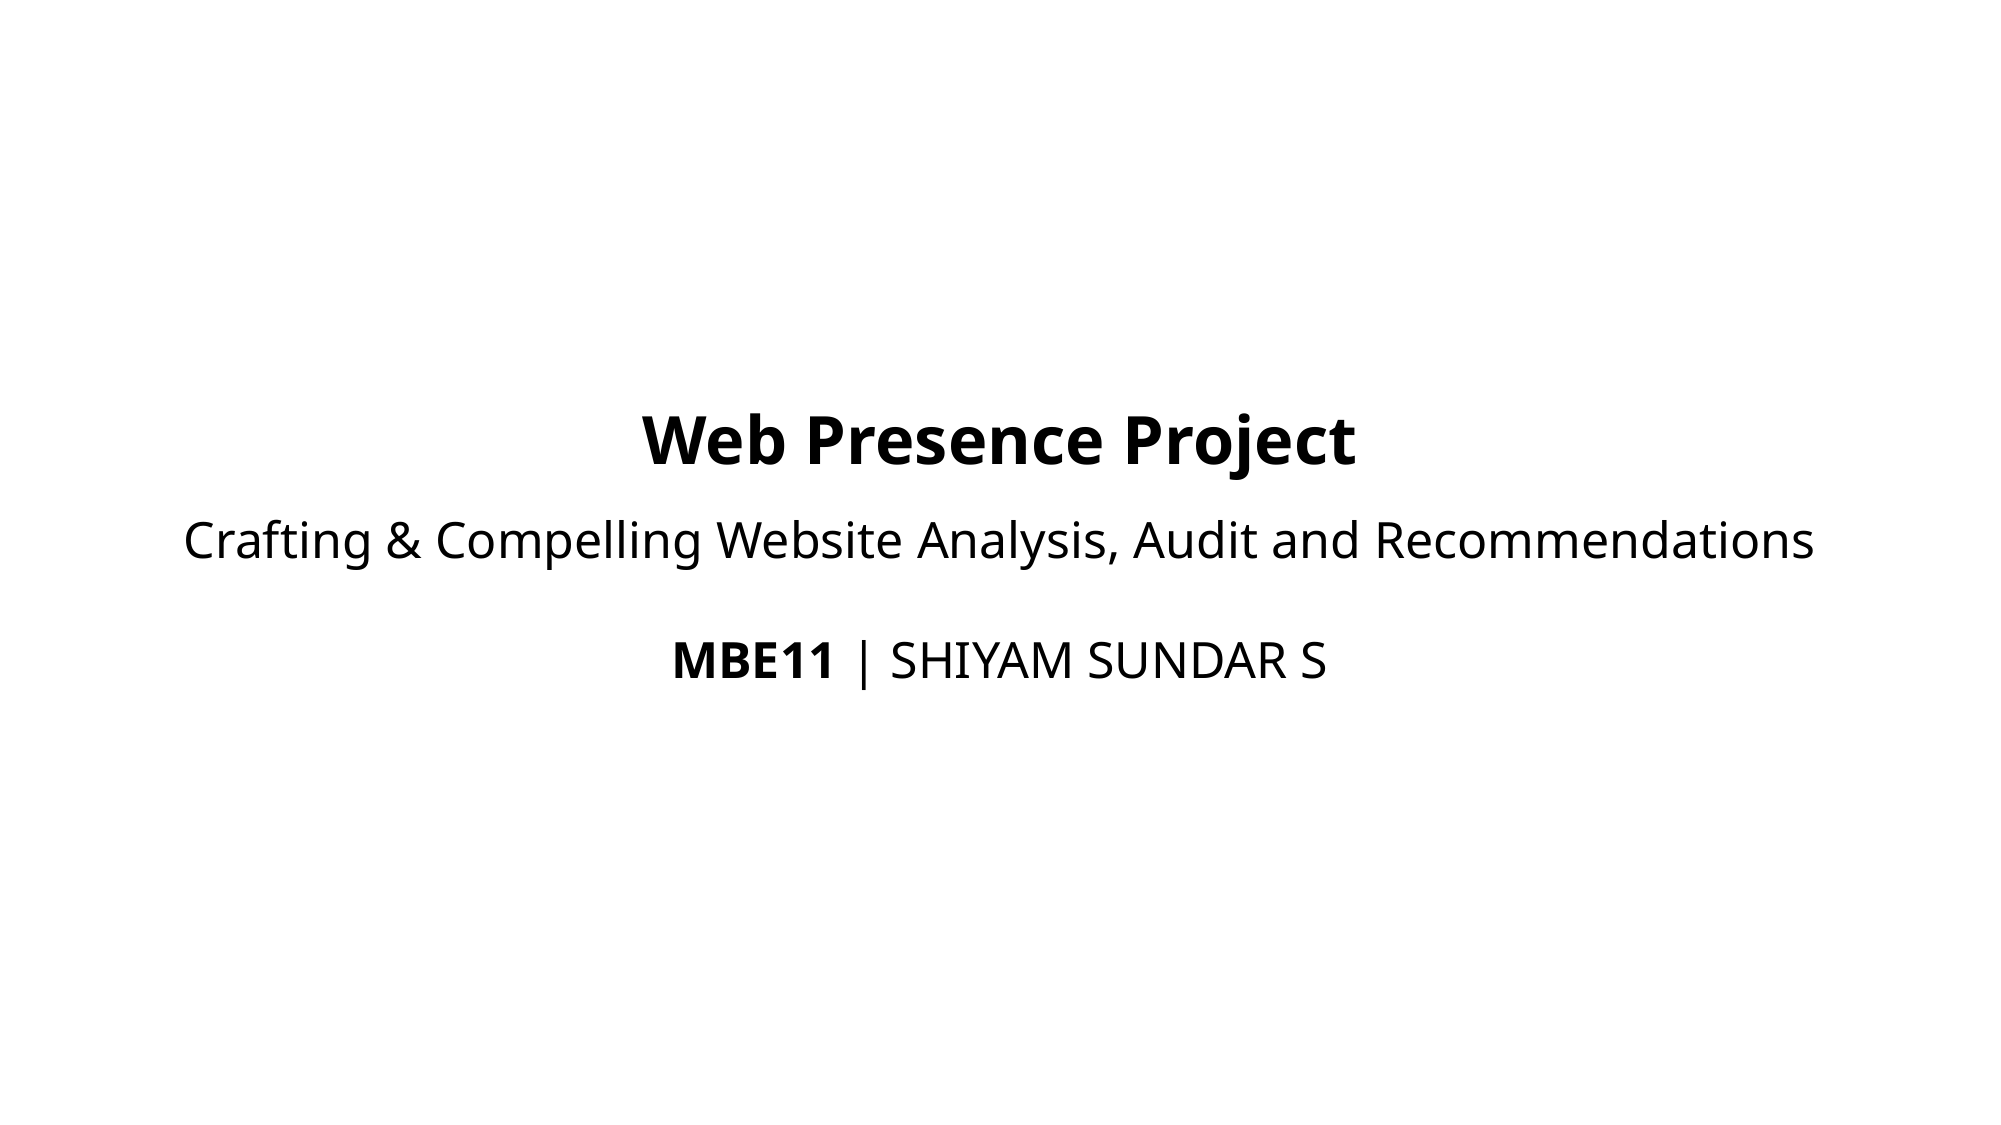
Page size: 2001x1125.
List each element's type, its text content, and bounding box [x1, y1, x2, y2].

subtitle MBE11 | SHIYAM SUNDAR S [249, 590, 1750, 863]
title Web Presence Project Crafting & Compelling Website Analysis, Audit and Recommendations [99, 184, 1900, 576]
